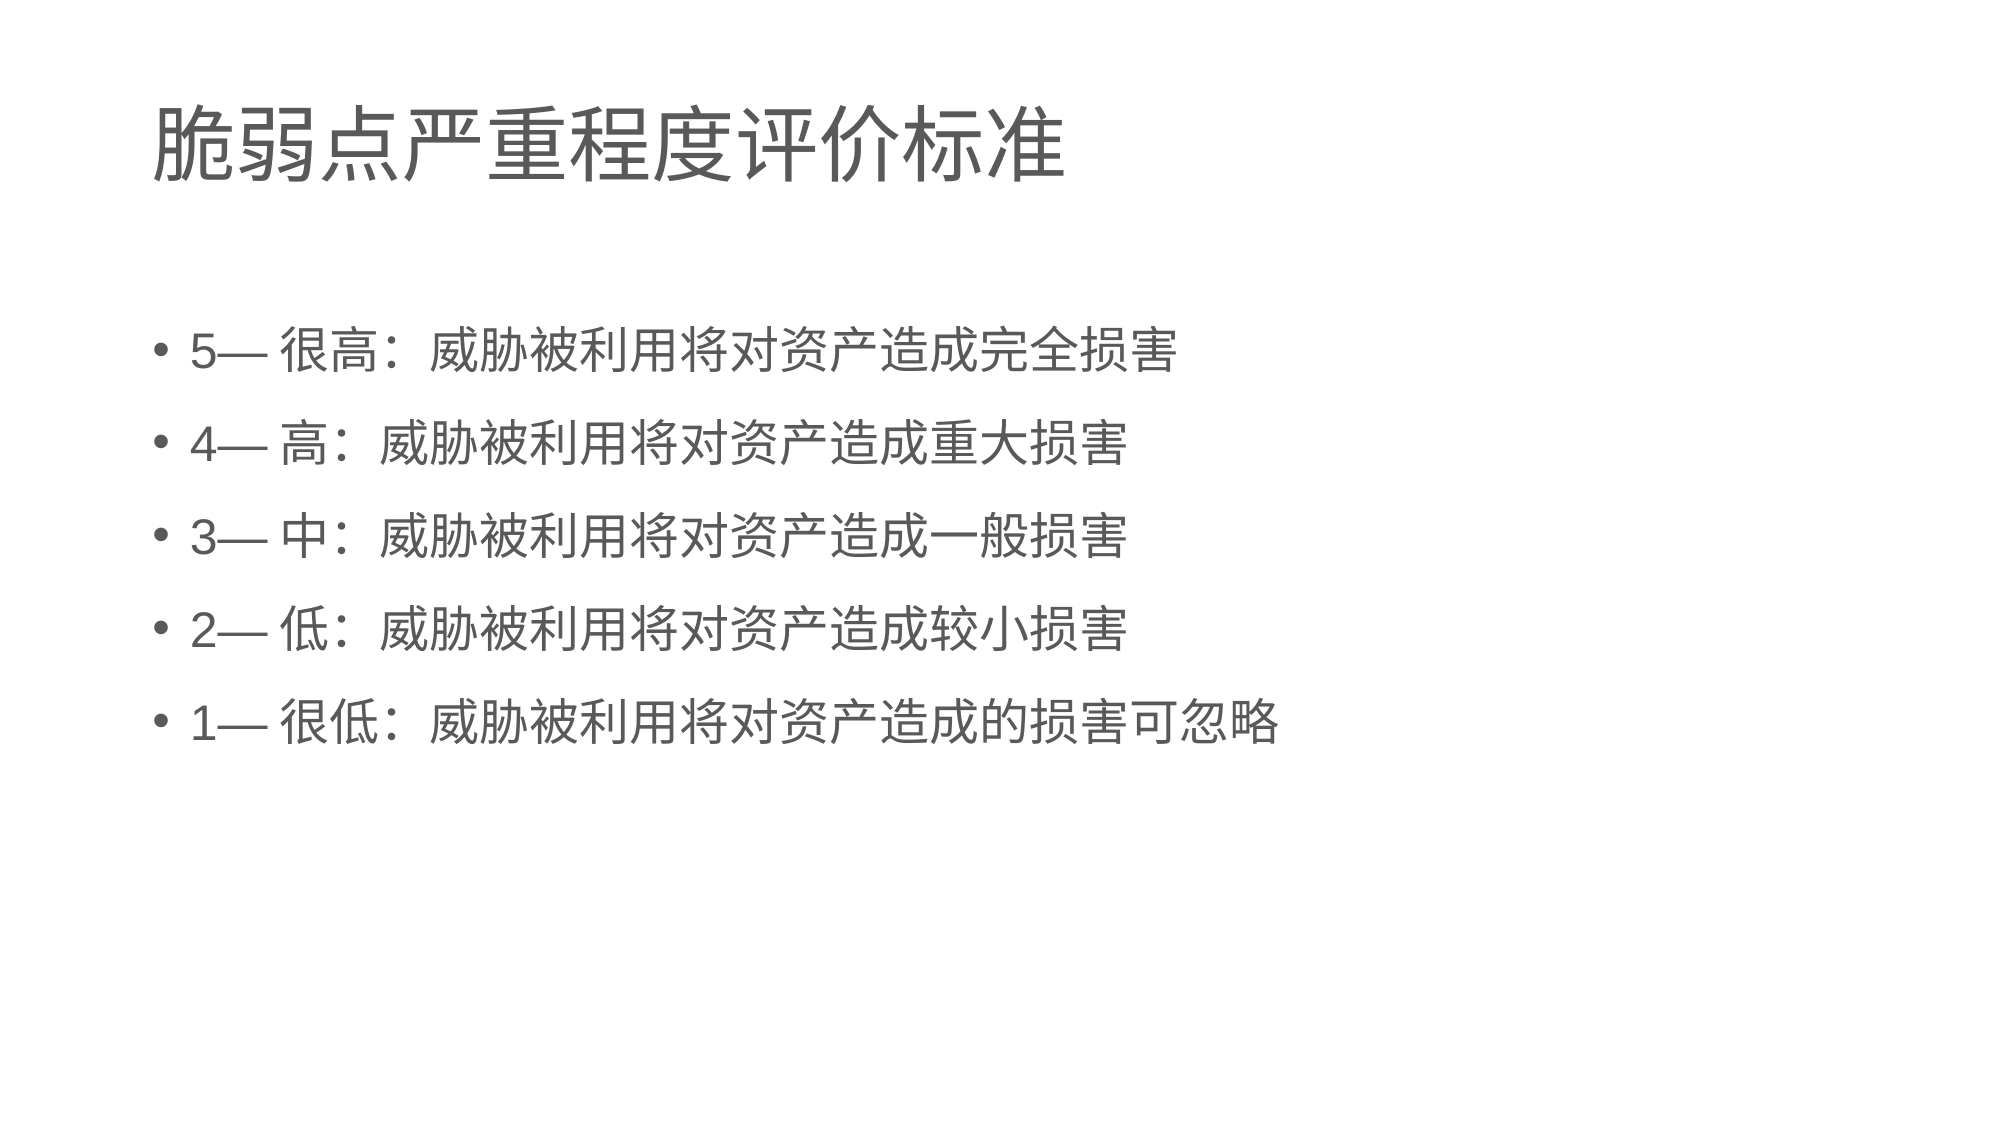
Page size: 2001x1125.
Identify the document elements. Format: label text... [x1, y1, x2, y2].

title 脆弱点严重程度评价标准 [137, 23, 1863, 241]
list 5—很高：威胁被利用将对资产造成完全损害 4—高：威胁被利用将对资产造成重大损害 3—中：威胁被利用将对资产造成一般损害 2—低：威胁被利用将对资产造成较小损害 1—很低：威胁被利用将对资产造成的损害可忽略 [137, 299, 1863, 1014]
